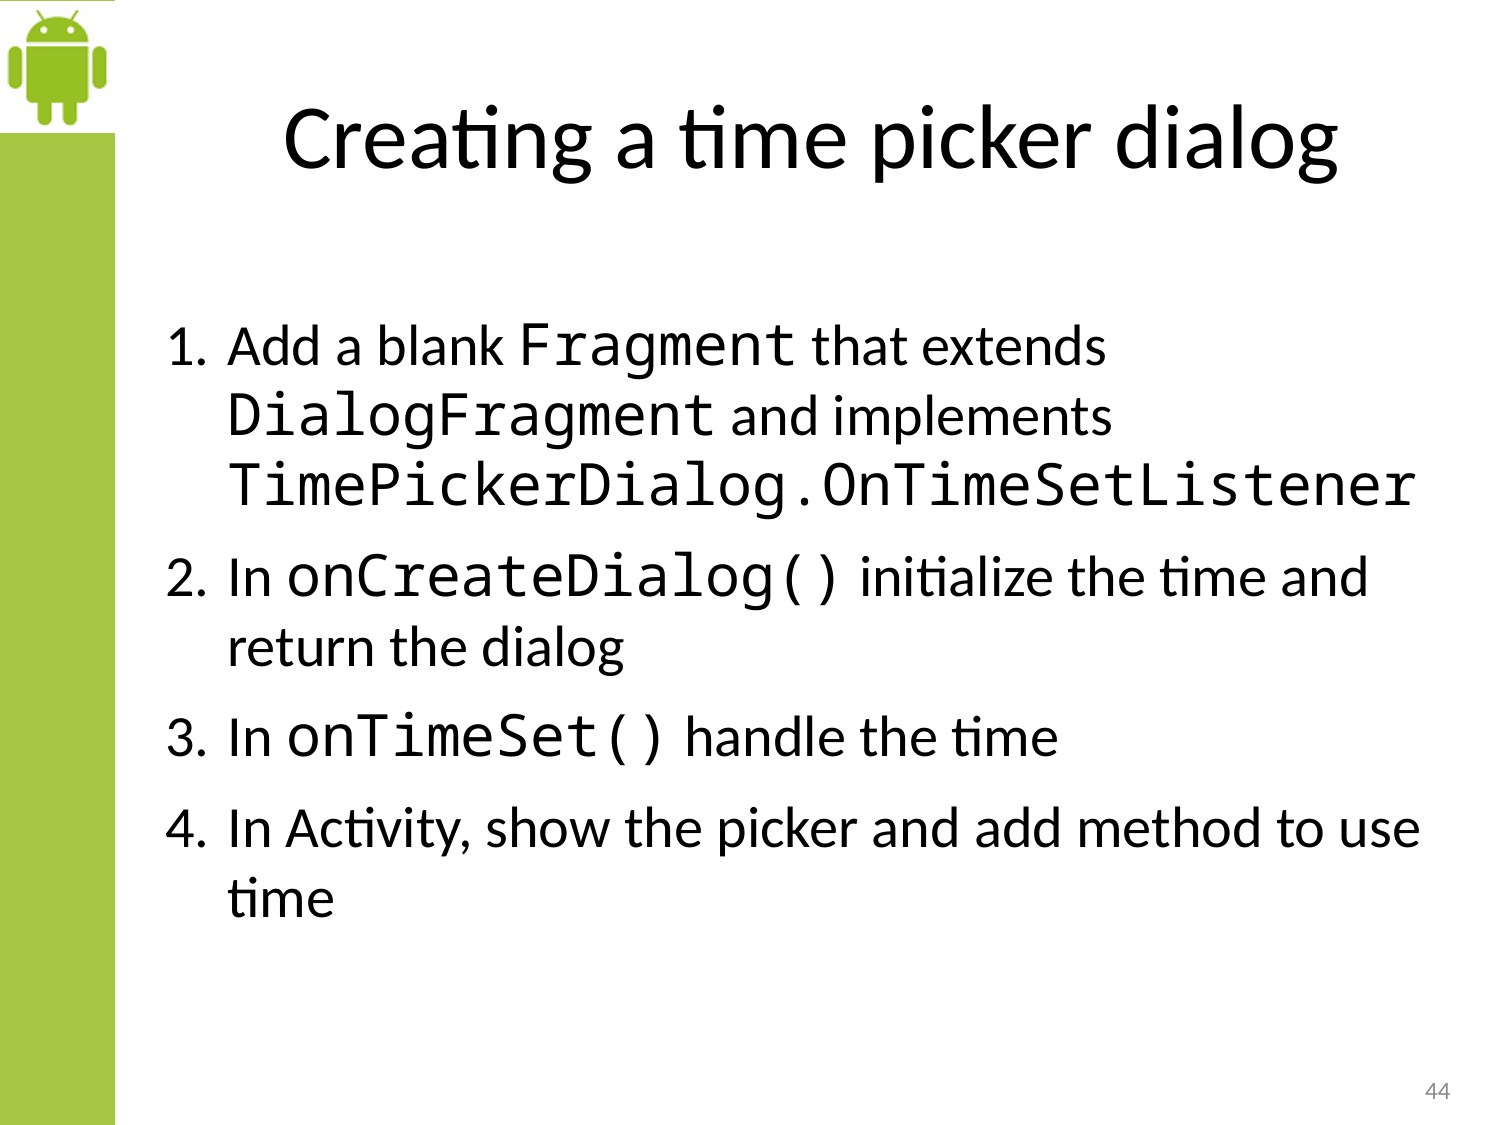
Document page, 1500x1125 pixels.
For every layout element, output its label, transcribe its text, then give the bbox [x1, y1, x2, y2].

list Add a blank Fragment that extends DialogFragment and implements TimePickerDialog.OnTimeSetListener In onCreateDialog() initialize the time and return the dialog In onTimeSet() handle the time In Activity, show the picker and add method to use time [137, 299, 1488, 1043]
slide_number 44 [1115, 1059, 1466, 1120]
title Creating a time picker dialog [137, 38, 1488, 227]
picture [0, 1, 116, 133]
